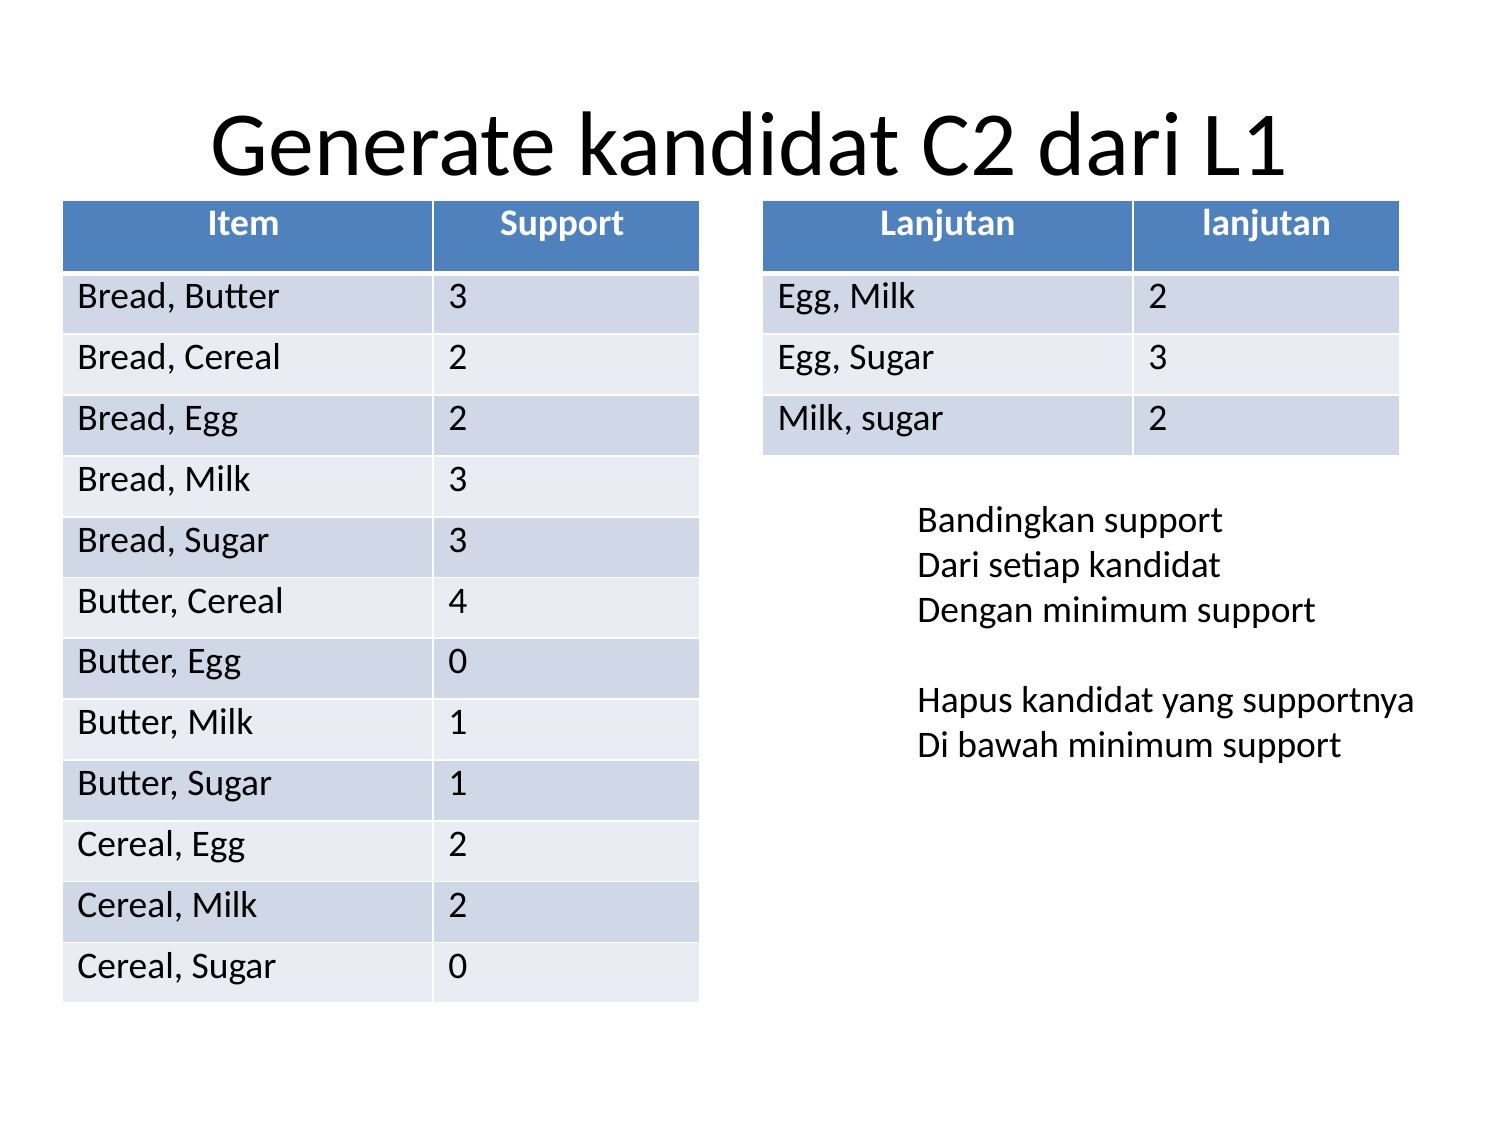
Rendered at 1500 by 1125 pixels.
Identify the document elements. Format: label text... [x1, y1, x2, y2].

table_cell 0 [434, 943, 699, 1002]
table_cell 4 [434, 578, 699, 637]
table_cell 2 [434, 882, 699, 942]
table_cell Egg, Sugar [763, 335, 1132, 394]
table_header Lanjutan [763, 201, 1132, 271]
table_cell Milk, sugar [763, 396, 1132, 455]
table_header Support [434, 201, 699, 271]
table_cell 2 [434, 396, 699, 455]
title Generate kandidat C2 dari L1 [75, 45, 1425, 233]
table_cell 3 [434, 276, 699, 333]
table_cell 1 [434, 761, 699, 820]
table_cell Bread, Milk [63, 457, 432, 516]
table_cell Bread, Butter [63, 276, 432, 333]
table_cell 1 [434, 700, 699, 759]
table_cell Bread, Cereal [63, 335, 432, 394]
table_cell Cereal, Milk [63, 882, 432, 942]
table_cell Egg, Milk [763, 276, 1132, 333]
table_cell 2 [1134, 276, 1399, 333]
table_cell Butter, Milk [63, 700, 432, 759]
table_cell Cereal, Egg [63, 822, 432, 881]
table_header Item [63, 201, 432, 271]
table_cell Bread, Sugar [63, 518, 432, 577]
table_cell Butter, Sugar [63, 761, 432, 820]
table_cell Bread, Egg [63, 396, 432, 455]
table_cell 3 [434, 457, 699, 516]
table_cell 3 [434, 518, 699, 577]
table_cell 3 [1134, 335, 1399, 394]
table_cell Butter, Egg [63, 639, 432, 698]
table_cell Cereal, Sugar [63, 943, 432, 1002]
table_cell 0 [434, 639, 699, 698]
text_box Bandingkan support Dari setiap kandidat Dengan minimum support Hapus kandidat yang supportnya Di bawah minimum support [902, 487, 1431, 773]
table_cell Butter, Cereal [63, 578, 432, 637]
table_cell 2 [434, 822, 699, 881]
table_header lanjutan [1134, 201, 1399, 271]
table_cell 2 [1134, 396, 1399, 455]
table_cell 2 [434, 335, 699, 394]
